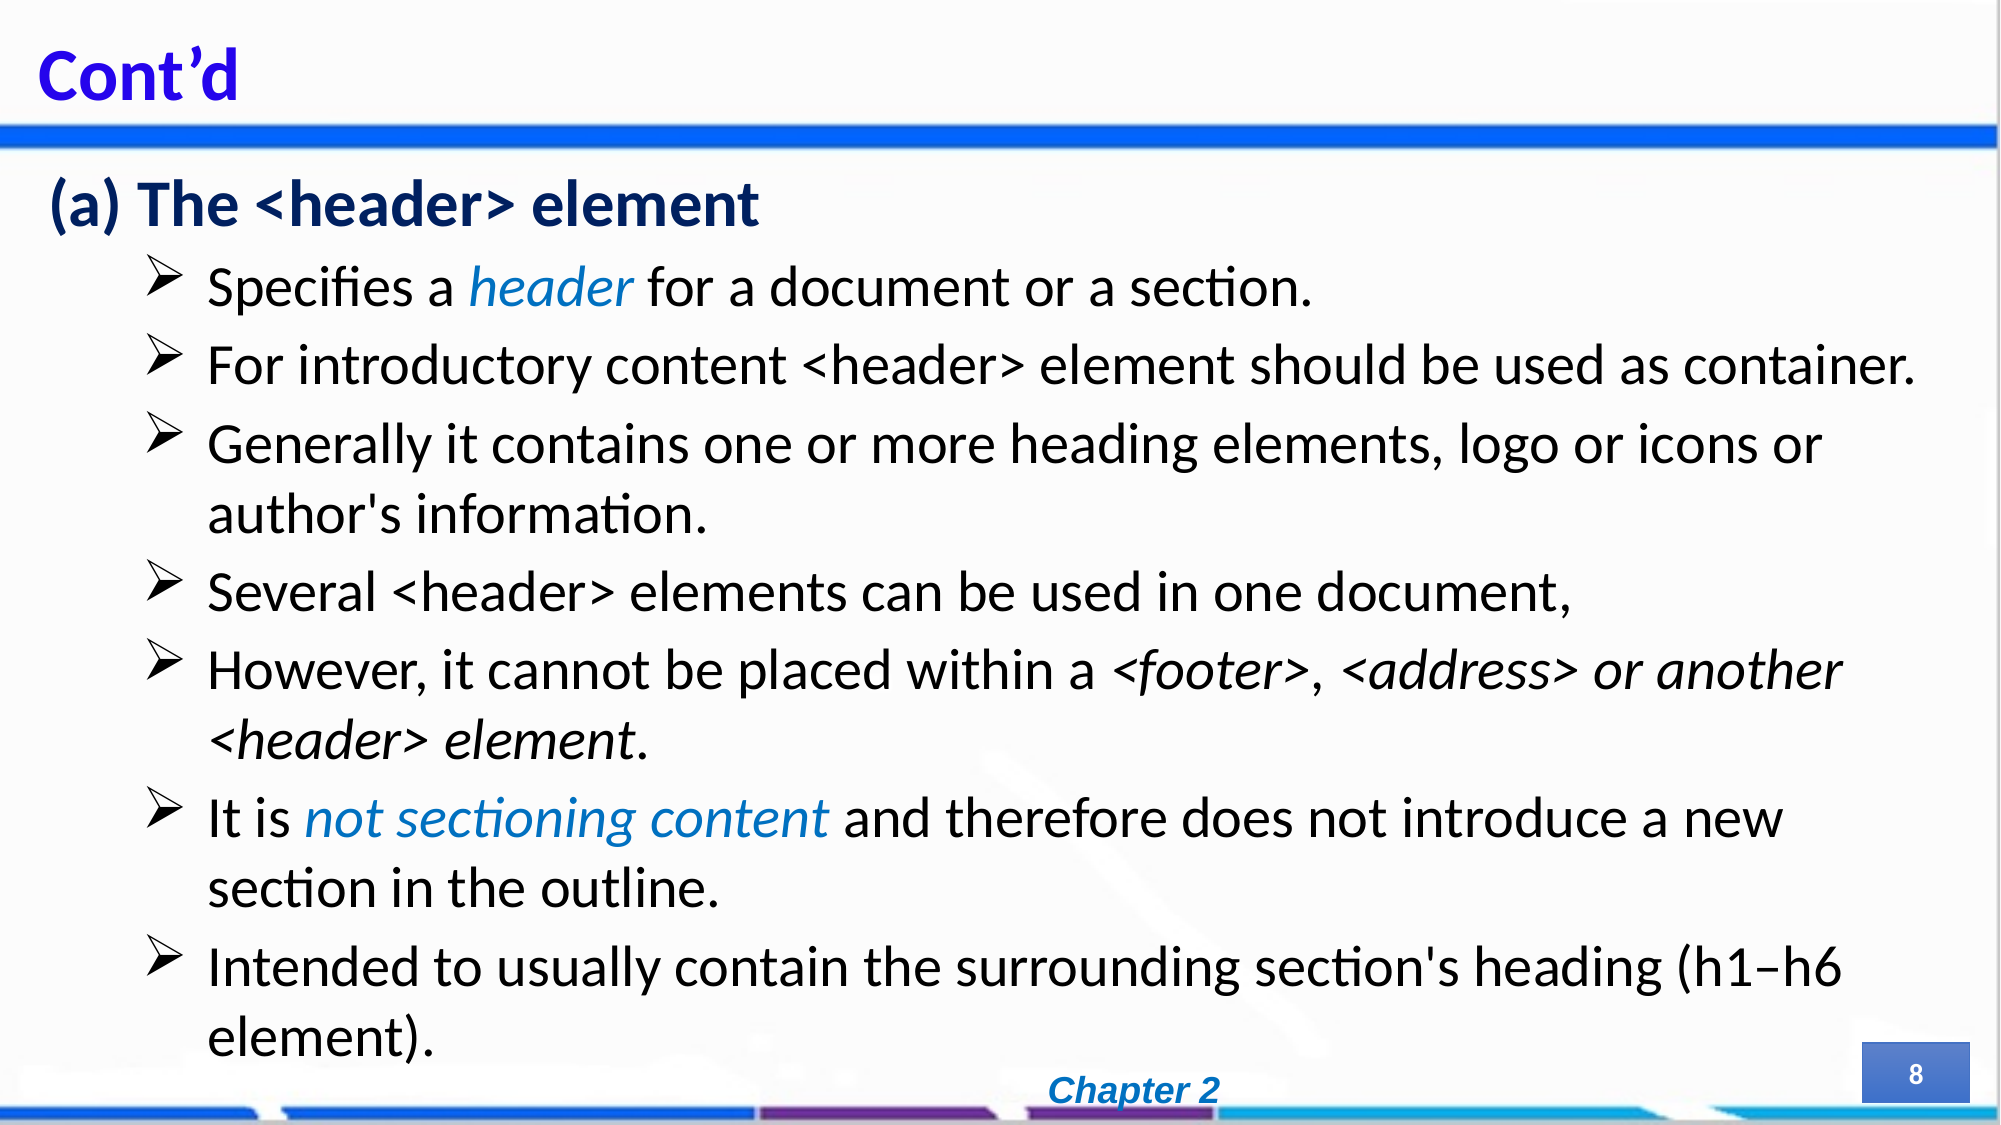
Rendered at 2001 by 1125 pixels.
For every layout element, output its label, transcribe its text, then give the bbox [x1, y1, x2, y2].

slide_number 8 [1862, 1063, 1970, 1103]
picture [0, 0, 2001, 1125]
title Cont’d [23, 25, 1783, 128]
text_box (a) The <header> element Specifies a header for a document or a section. For introductory content <header> element should be used as container. Generally it contains one or more heading elements, logo or icons or author's information. Several <header> elements can be used in one document, However, it cannot be placed within a <footer>, <address> or another <header> element. It is not sectioning content and therefore does not introduce a new section in the outline. Intended to usually contain the surrounding section's heading (h1–h6 element). [14, 152, 1970, 1063]
footer Chapter 2 [884, 1063, 1385, 1119]
